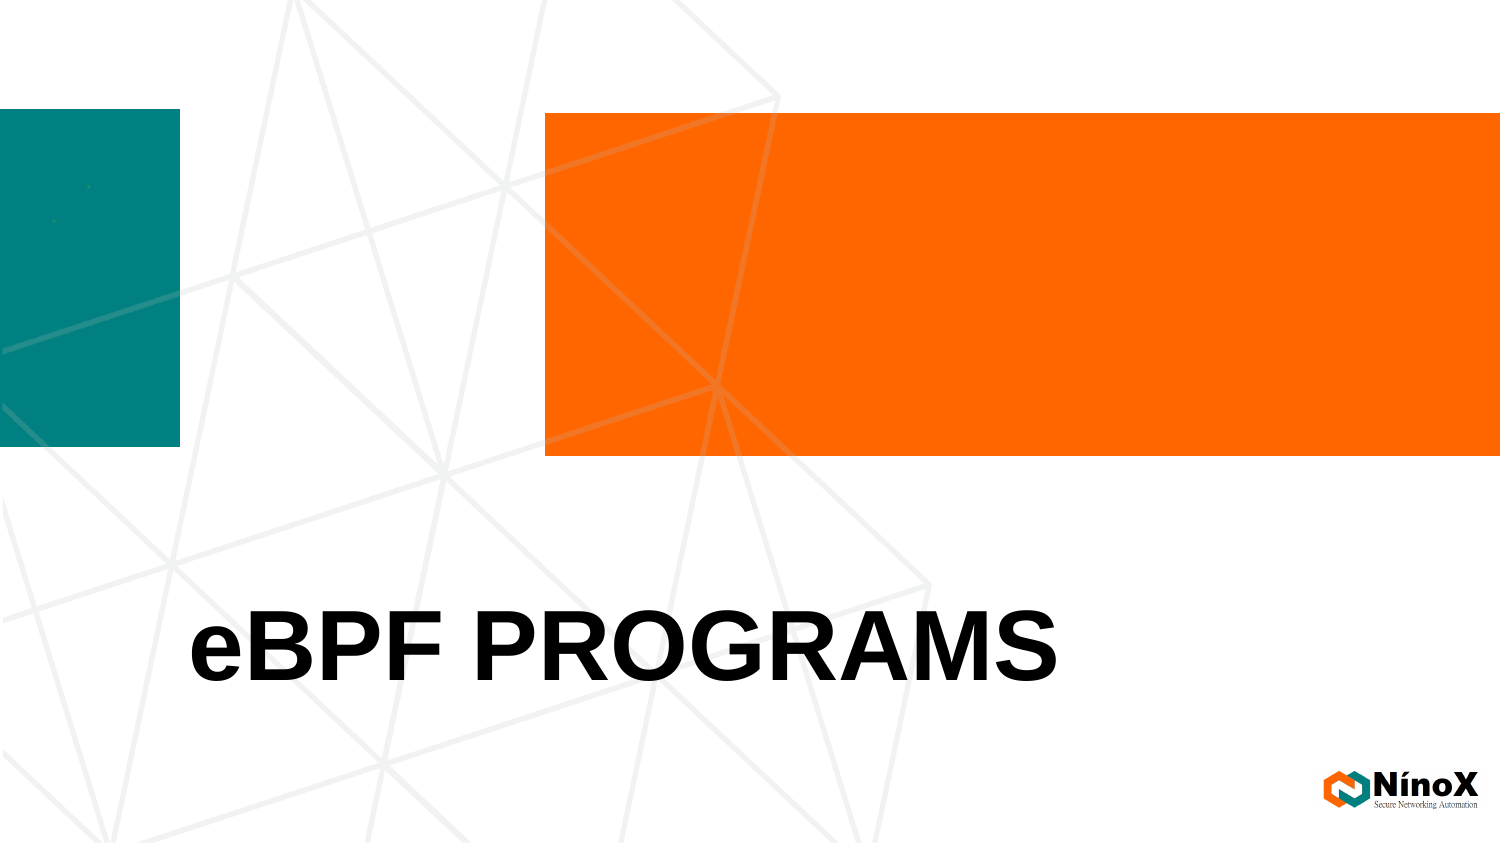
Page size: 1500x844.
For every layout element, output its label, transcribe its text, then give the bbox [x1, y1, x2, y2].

title eBPF PROGRAMS [189, 479, 1465, 700]
picture [0, 0, 1500, 844]
